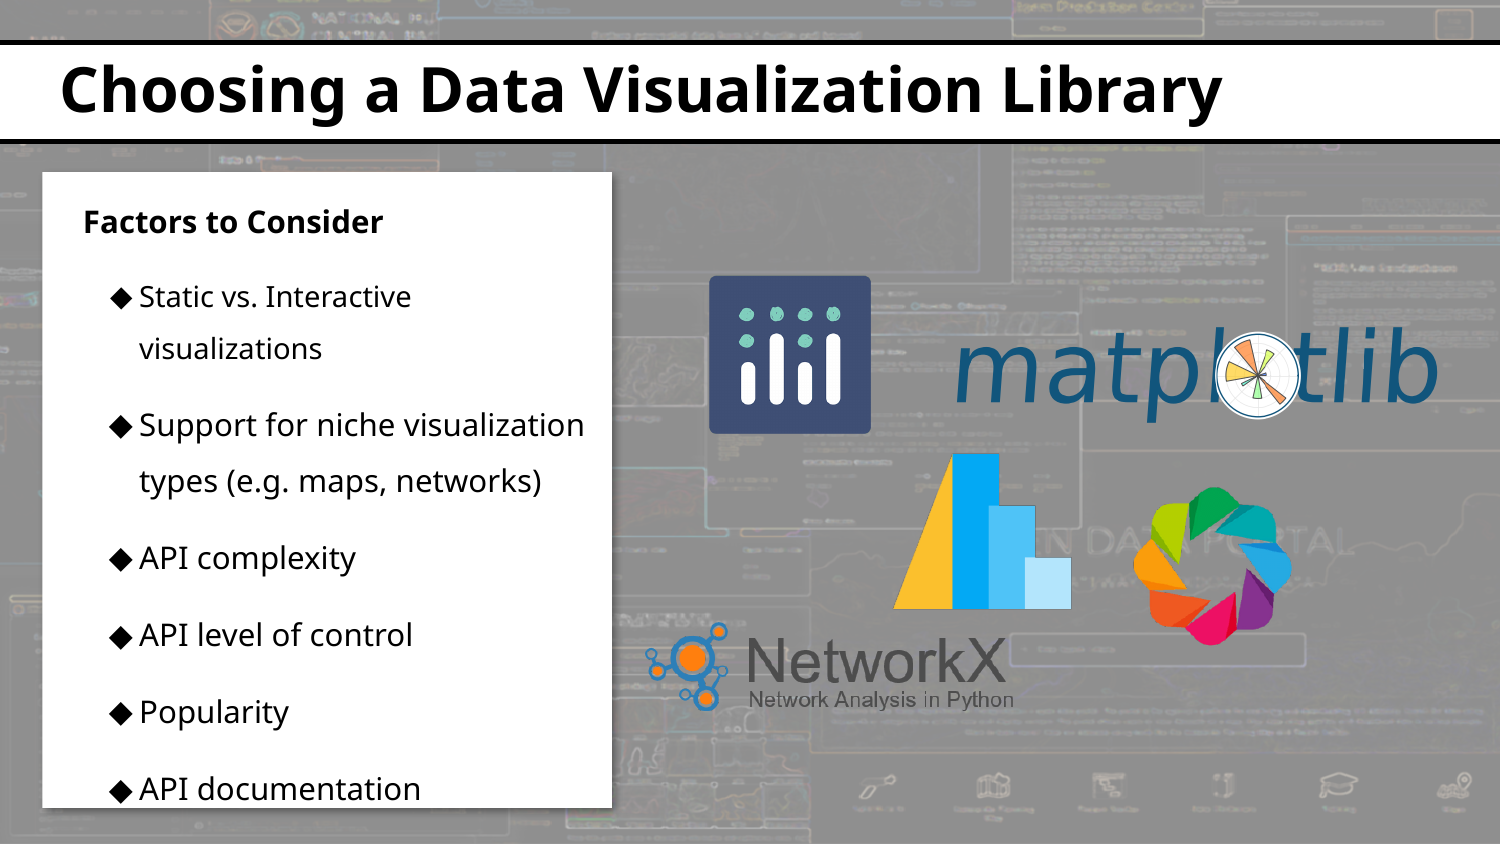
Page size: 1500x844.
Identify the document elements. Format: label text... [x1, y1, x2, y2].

list Factors to Consider Static vs. Interactive visualizations Support for niche visualization types (e.g. maps, networks) API complexity API level of control Popularity API documentation [42, 172, 612, 808]
title Choosing a Data Visualization Library [0, 42, 1500, 142]
picture [644, 320, 1462, 711]
picture [705, 269, 875, 439]
picture [1090, 444, 1335, 689]
